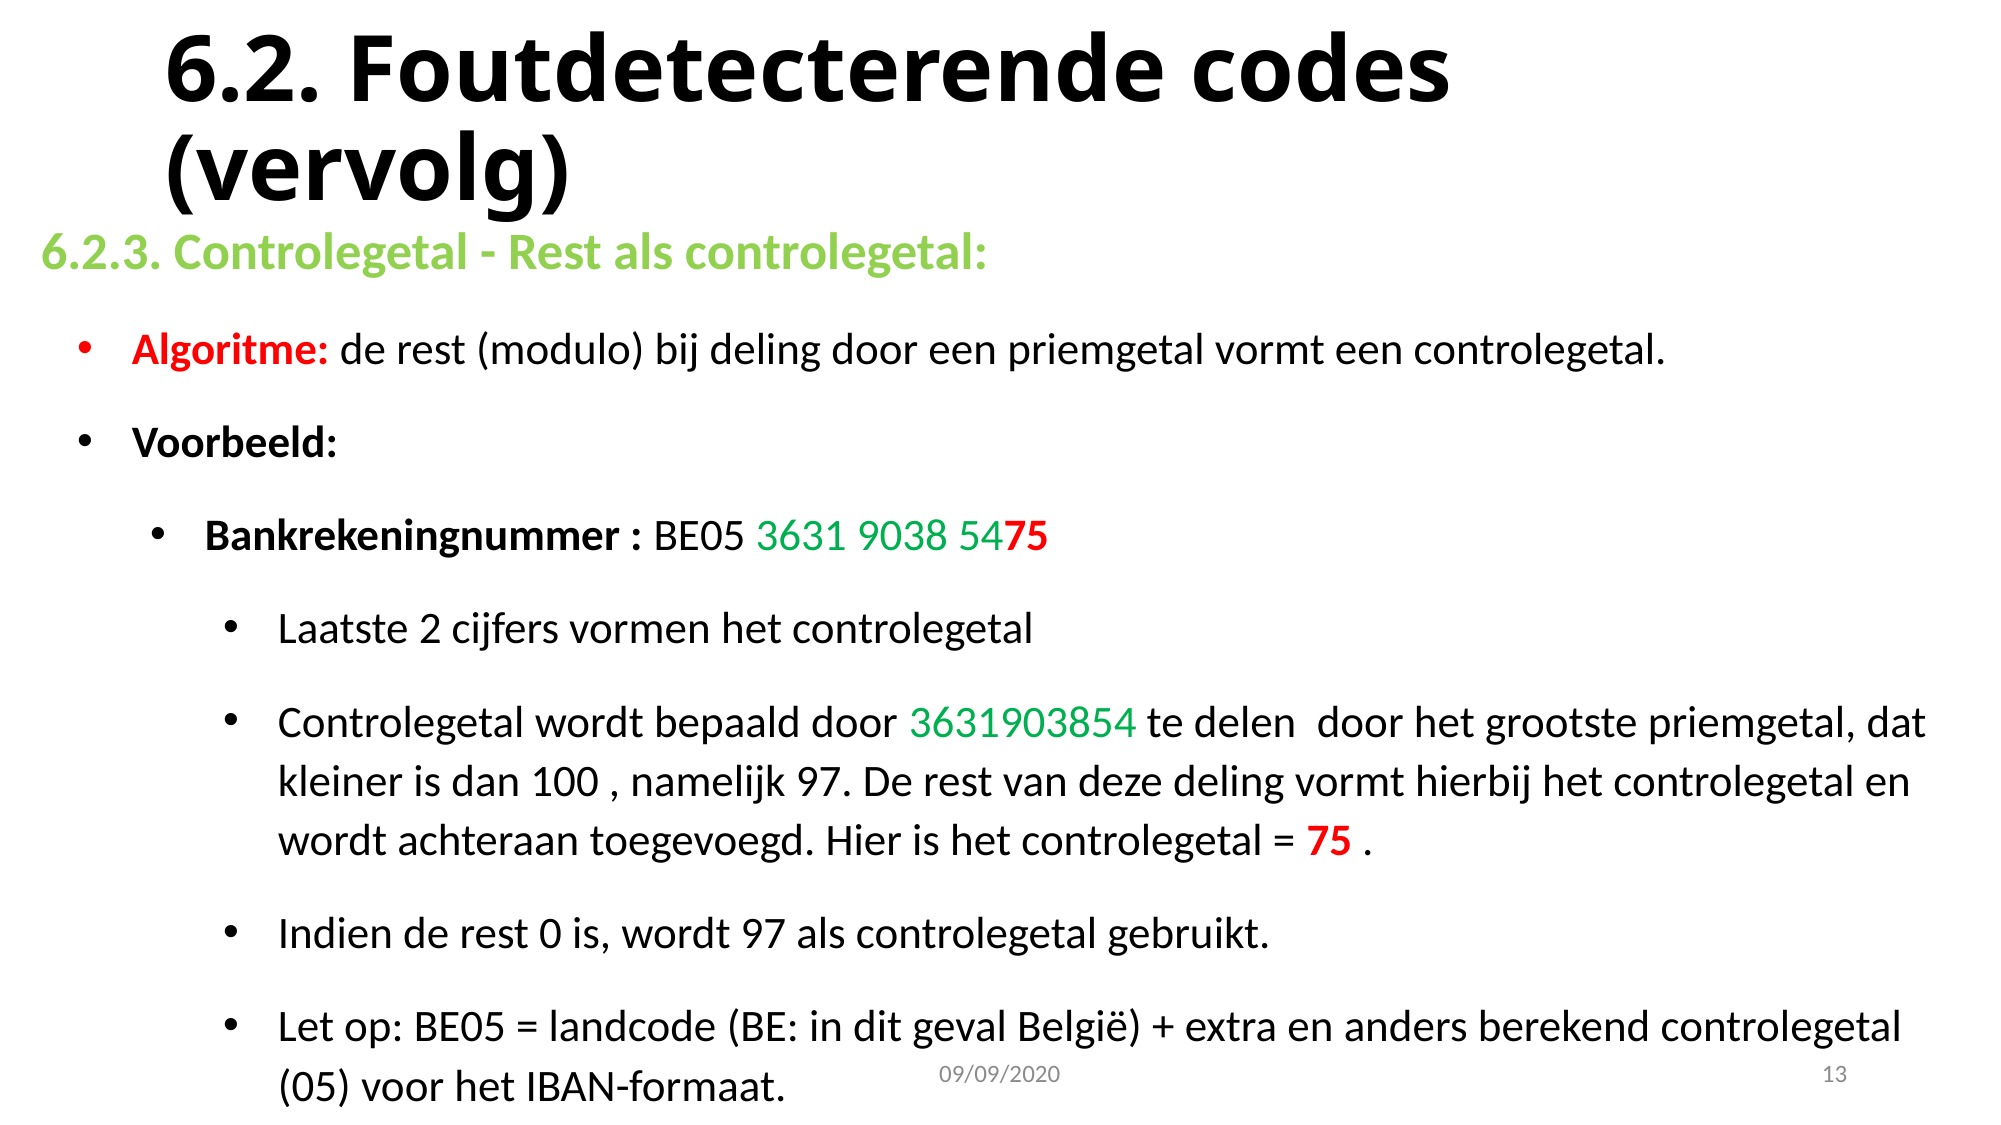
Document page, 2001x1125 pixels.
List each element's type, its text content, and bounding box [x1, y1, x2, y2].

list 6.2.3. Controlegetal - Rest als controlegetal: Algoritme: de rest (modulo) bij deling door een priemgetal vormt een controlegetal. Voorbeeld: Bankrekeningnummer : BE05 3631 9038 5475 Laatste 2 cijfers vormen het controlegetal Controlegetal wordt bepaald door 3631903854 te delen door het grootste priemgetal, dat kleiner is dan 100 , namelijk 97. De rest van deze deling vormt hierbij het controlegetal en wordt achteraan toegevoegd. Hier is het controlegetal = 75 . Indien de rest 0 is, wordt 97 als controlegetal gebruikt. Let op: BE05 = landcode (BE: in dit geval België) + extra en anders berekend controlegetal (05) voor het IBAN-formaat. [25, 216, 2000, 1125]
footer 09/09/2020 [662, 1042, 1338, 1103]
slide_number 13 [1412, 1042, 1863, 1103]
title 6.2. Foutdetecterende codes (vervolg) [150, 12, 1876, 216]
